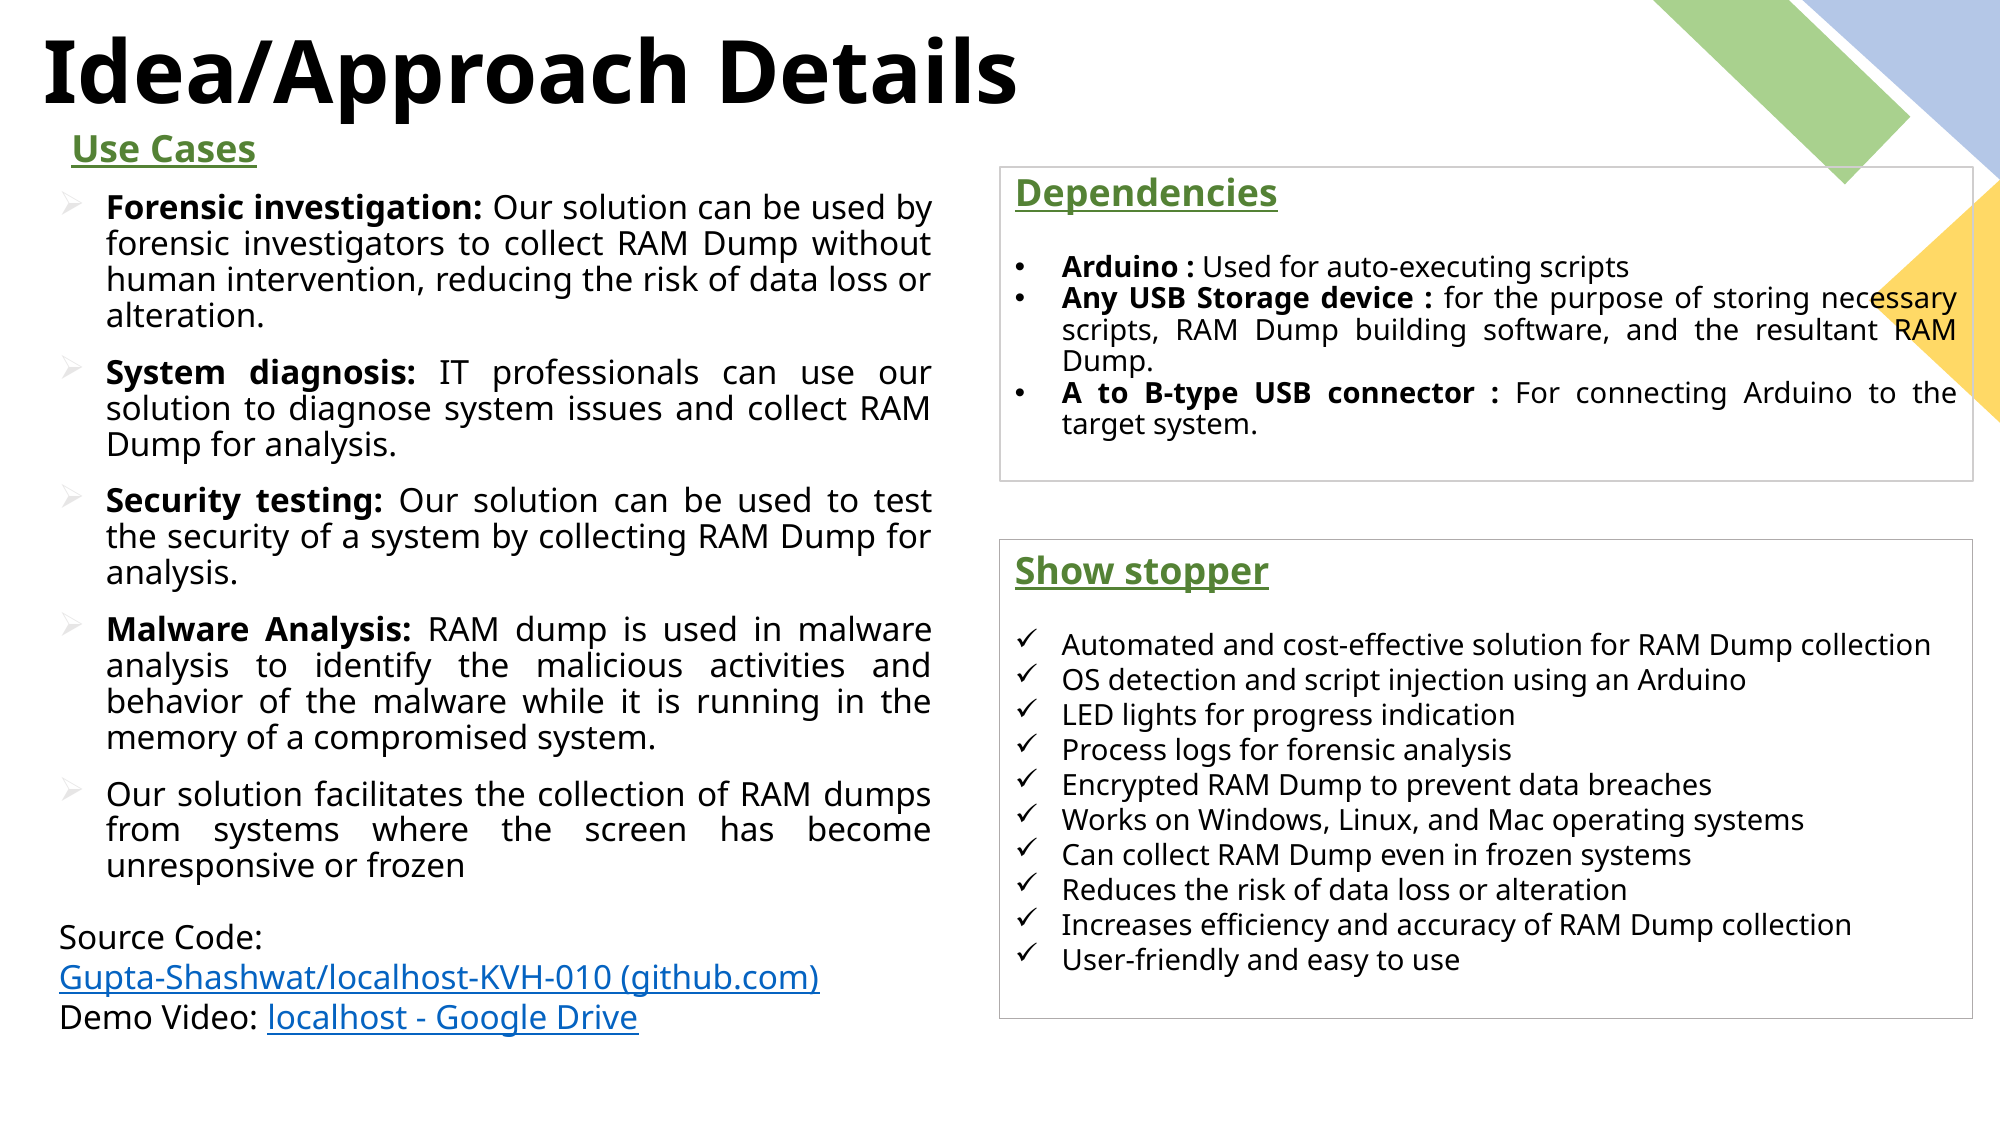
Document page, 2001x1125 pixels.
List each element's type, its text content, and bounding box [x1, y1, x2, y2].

text_box Show stopper Automated and cost-effective solution for RAM Dump collection OS detection and script injection using an Arduino LED lights for progress indication Process logs for forensic analysis Encrypted RAM Dump to prevent data breaches Works on Windows, Linux, and Mac operating systems Can collect RAM Dump even in frozen systems Reduces the risk of data loss or alteration Increases efficiency and accuracy of RAM Dump collection User-friendly and easy to use [999, 539, 1973, 1019]
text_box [1647, 0, 2000, 423]
text_box Dependencies Arduino : Used for auto-executing scripts Any USB Storage device : for the purpose of storing necessary scripts, RAM Dump building software, and the resultant RAM Dump. A to B-type USB connector : For connecting Arduino to the target system. [999, 166, 1973, 481]
list Use Cases Forensic investigation: Our solution can be used by forensic investigators to collect RAM Dump without human intervention, reducing the risk of data loss or alteration. System diagnosis: IT professionals can use our solution to diagnose system issues and collect RAM Dump for analysis. Security testing: Our solution can be used to test the security of a system by collecting RAM Dump for analysis. Malware Analysis: RAM dump is used in malware analysis to identify the malicious activities and behavior of the malware while it is running in the memory of a compromised system. Our solution facilitates the collection of RAM dumps from systems where the screen has become unresponsive or frozen Source Code: Gupta-Shashwat/localhost-KVH-010 (github.com) Demo Video: localhost - Google Drive [43, 122, 949, 1103]
title Idea/Approach Details [43, 22, 1647, 123]
